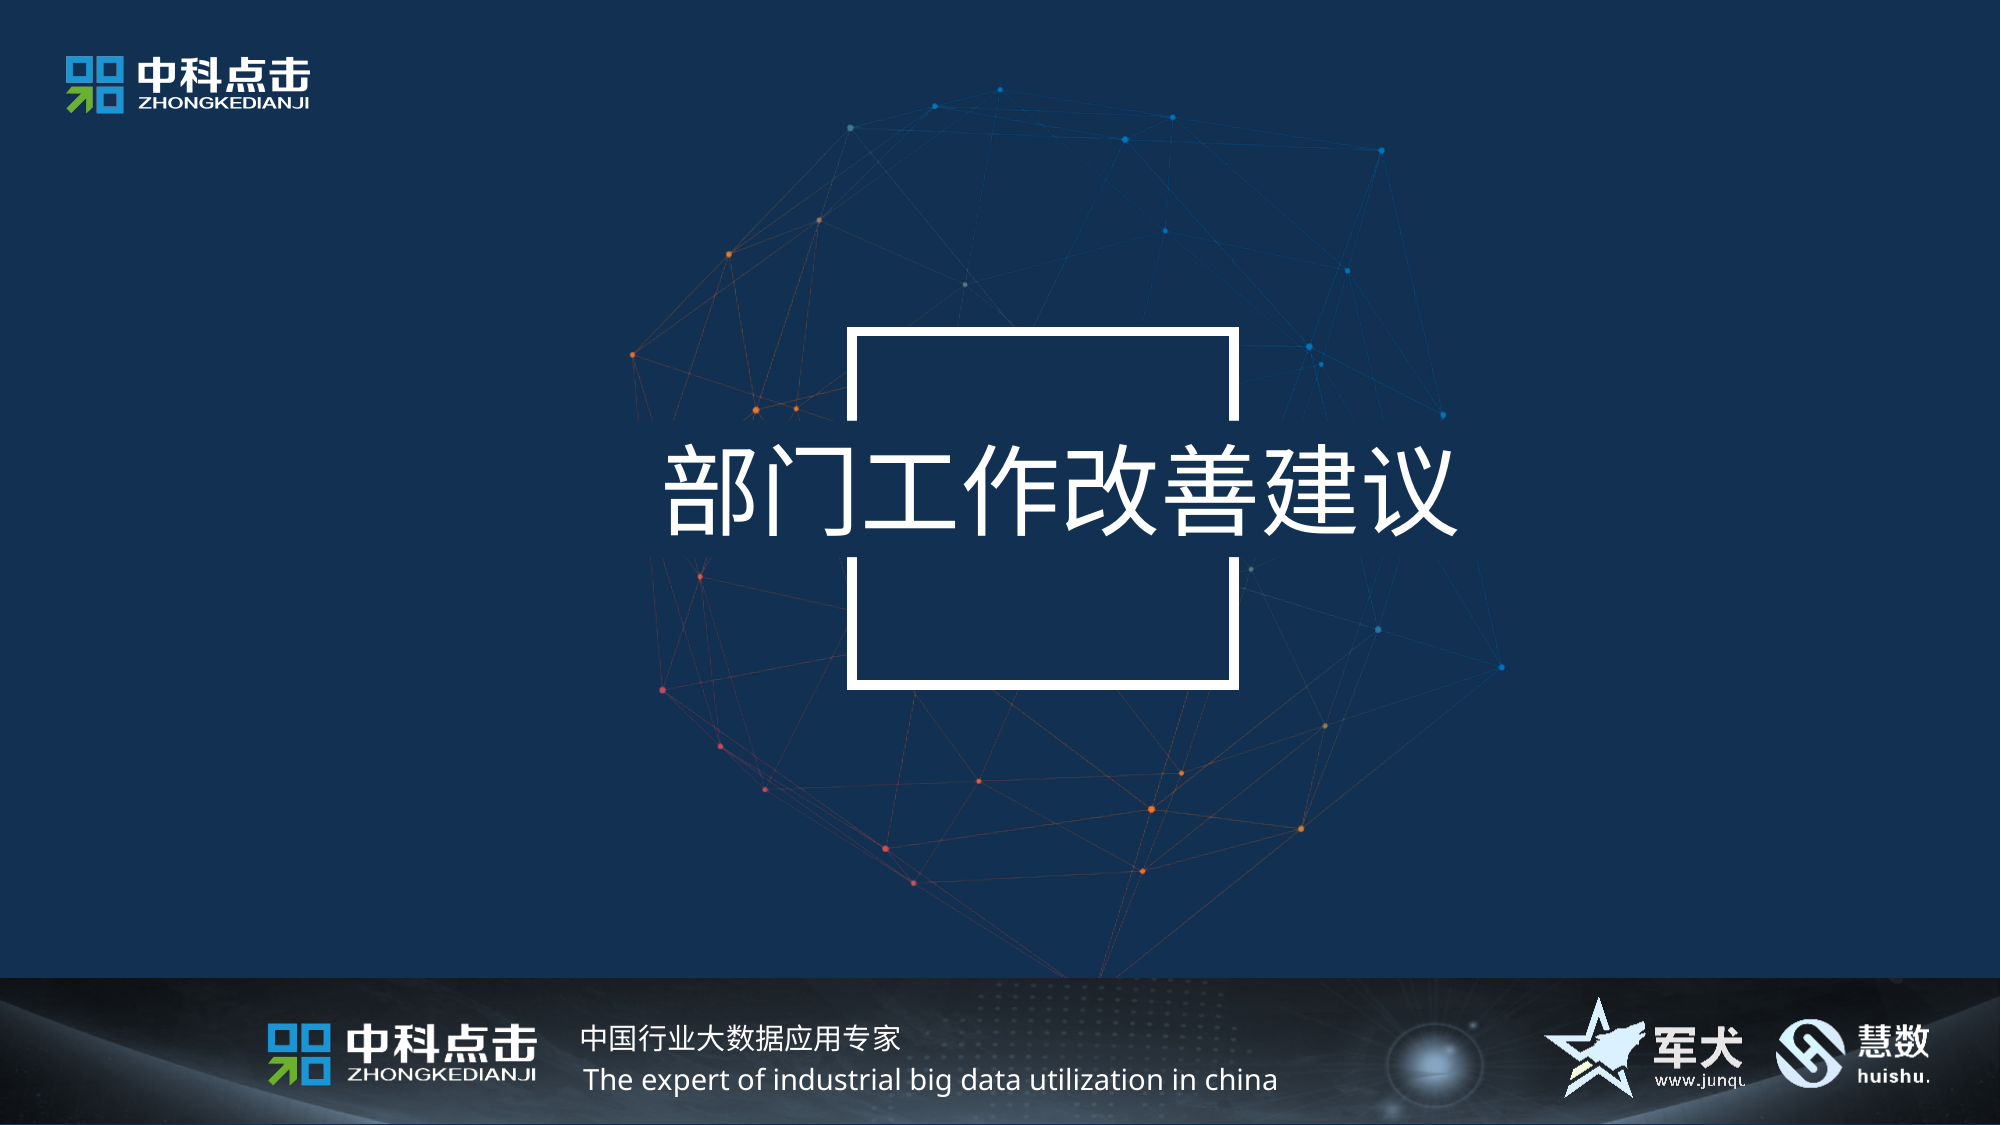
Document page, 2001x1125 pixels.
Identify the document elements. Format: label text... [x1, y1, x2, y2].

picture [351, 0, 1603, 978]
text_box 部门工作改善建议 [564, 420, 1557, 556]
picture [42, 30, 336, 136]
picture [241, 994, 566, 1111]
